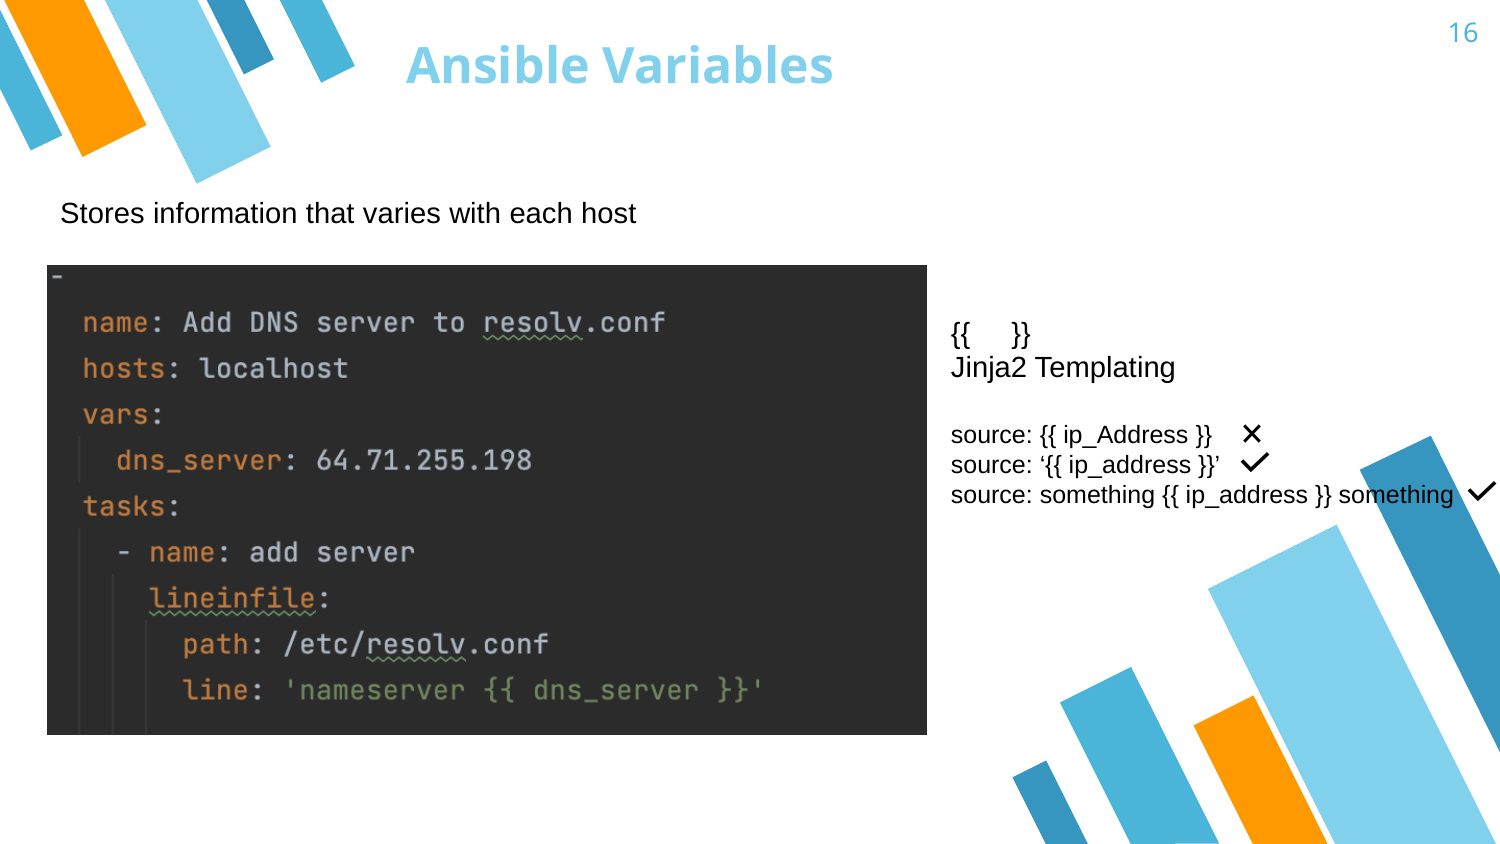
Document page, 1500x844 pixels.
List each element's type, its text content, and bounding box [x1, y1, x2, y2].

picture [47, 265, 928, 735]
slide_number 16 [1403, 0, 1494, 65]
picture [1239, 421, 1270, 477]
text_box Ansible Variables [391, 26, 1185, 102]
text_box {{ }} Jinja2 Templating source: {{ ip_Address }} source: ‘{{ ip_address }}’ source: something {{ ip_address }} something [936, 306, 1500, 551]
picture [1467, 476, 1498, 507]
text_box Stores information that varies with each host [45, 187, 927, 265]
